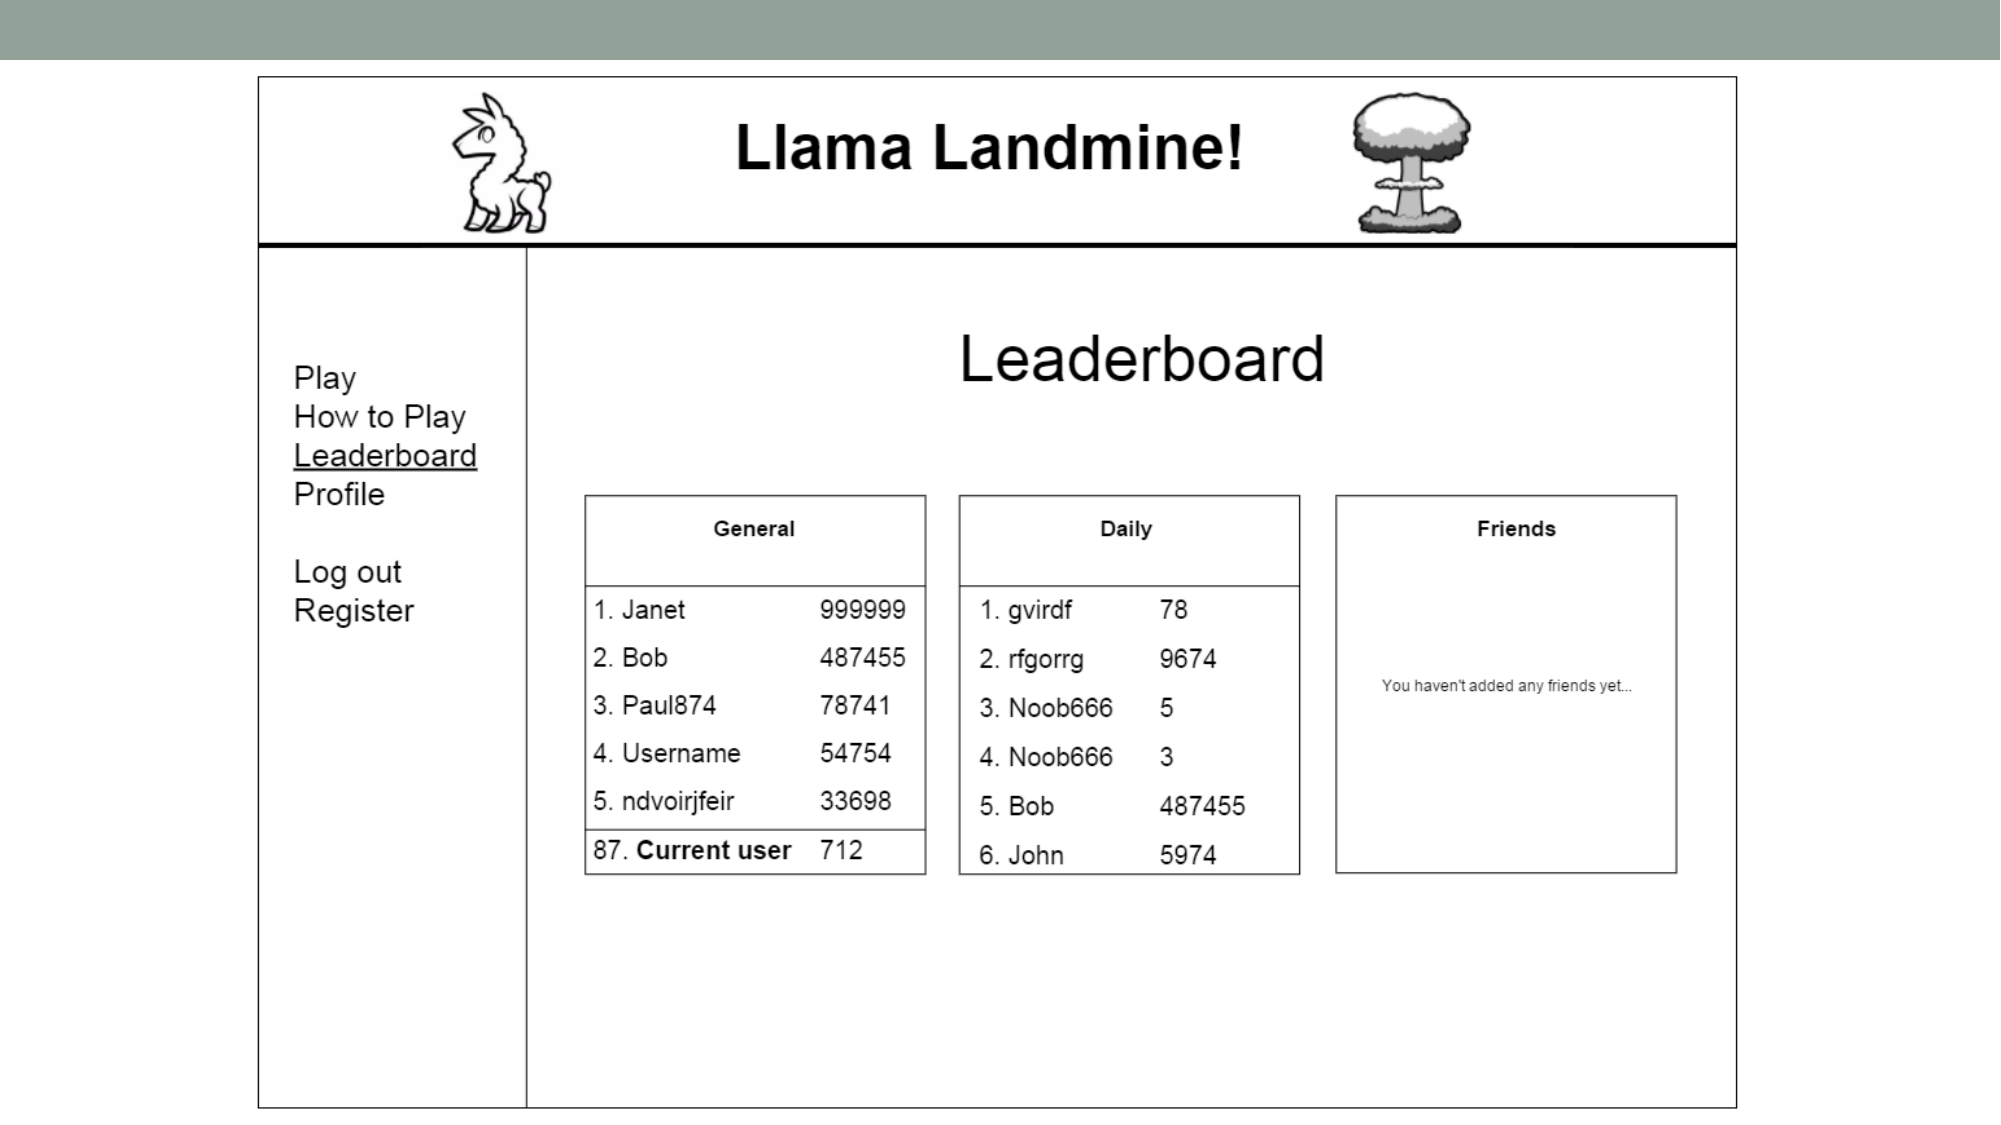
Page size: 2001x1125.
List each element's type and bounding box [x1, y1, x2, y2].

picture [254, 75, 1740, 1110]
